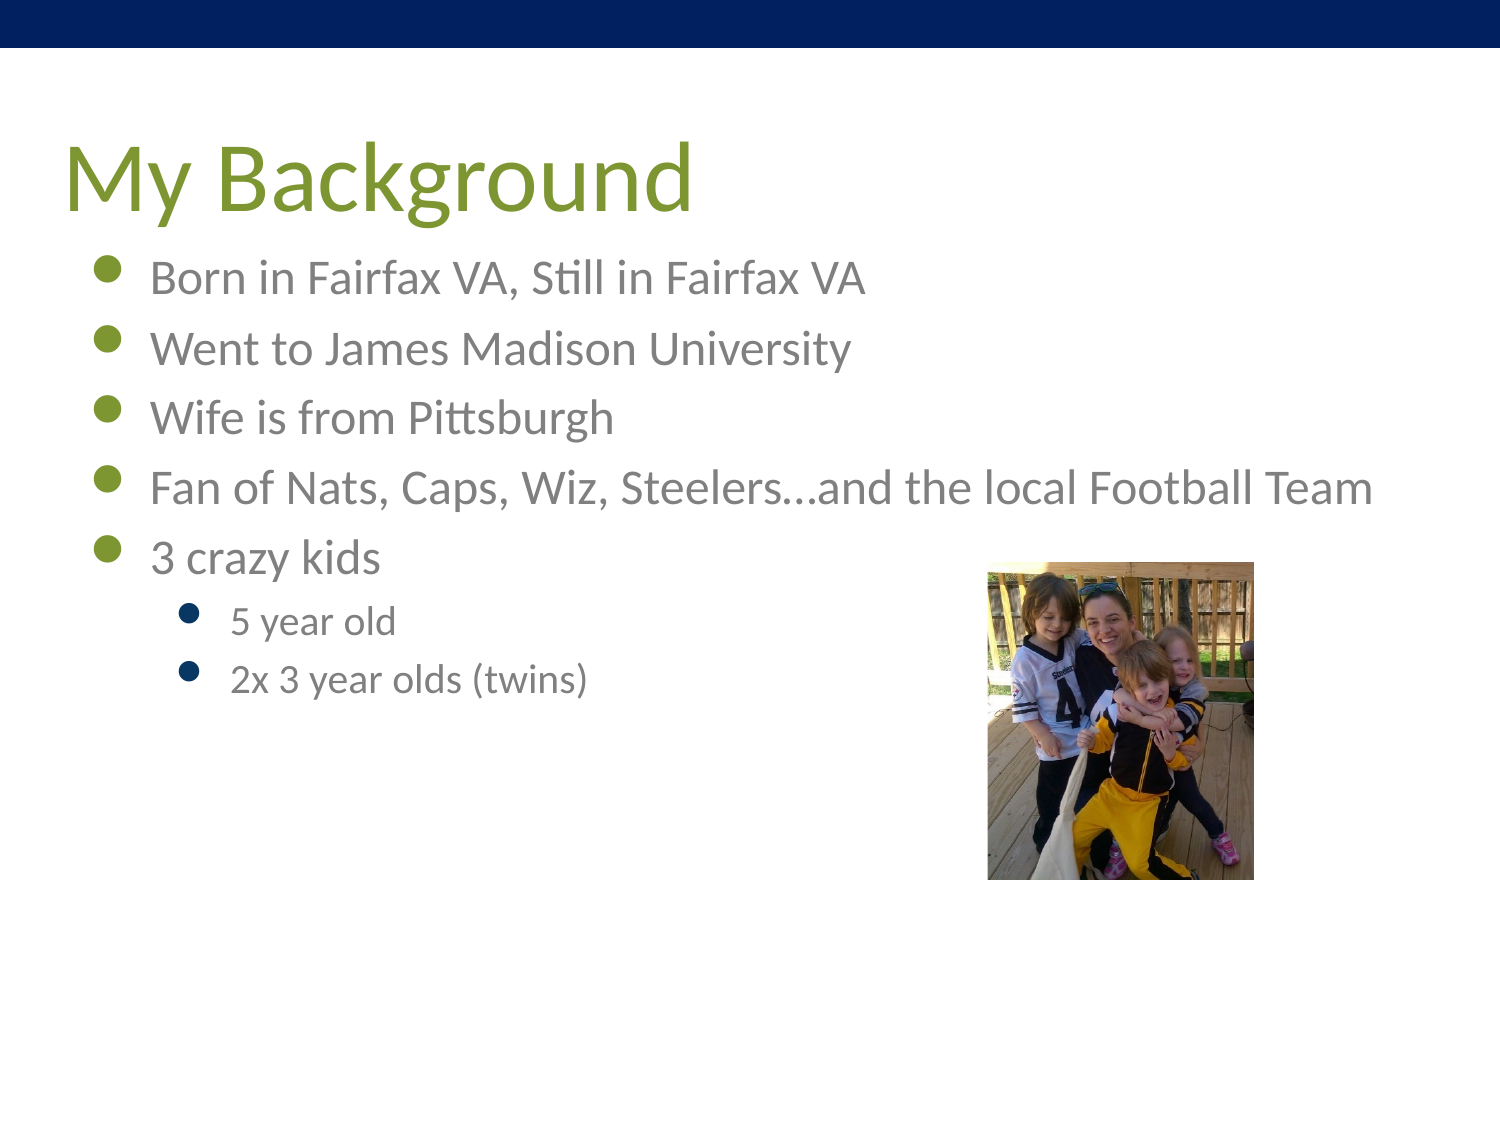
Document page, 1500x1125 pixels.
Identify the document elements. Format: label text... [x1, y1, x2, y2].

picture [987, 562, 1255, 880]
title My Background [62, 104, 1413, 255]
list Born in Fairfax VA, Still in Fairfax VA Went to James Madison University Wife is from Pittsburgh Fan of Nats, Caps, Wiz, Steelers…and the local Football Team 3 crazy kids 5 year old 2x 3 year olds (twins) [75, 237, 1438, 988]
table_cell [980, 563, 1260, 892]
